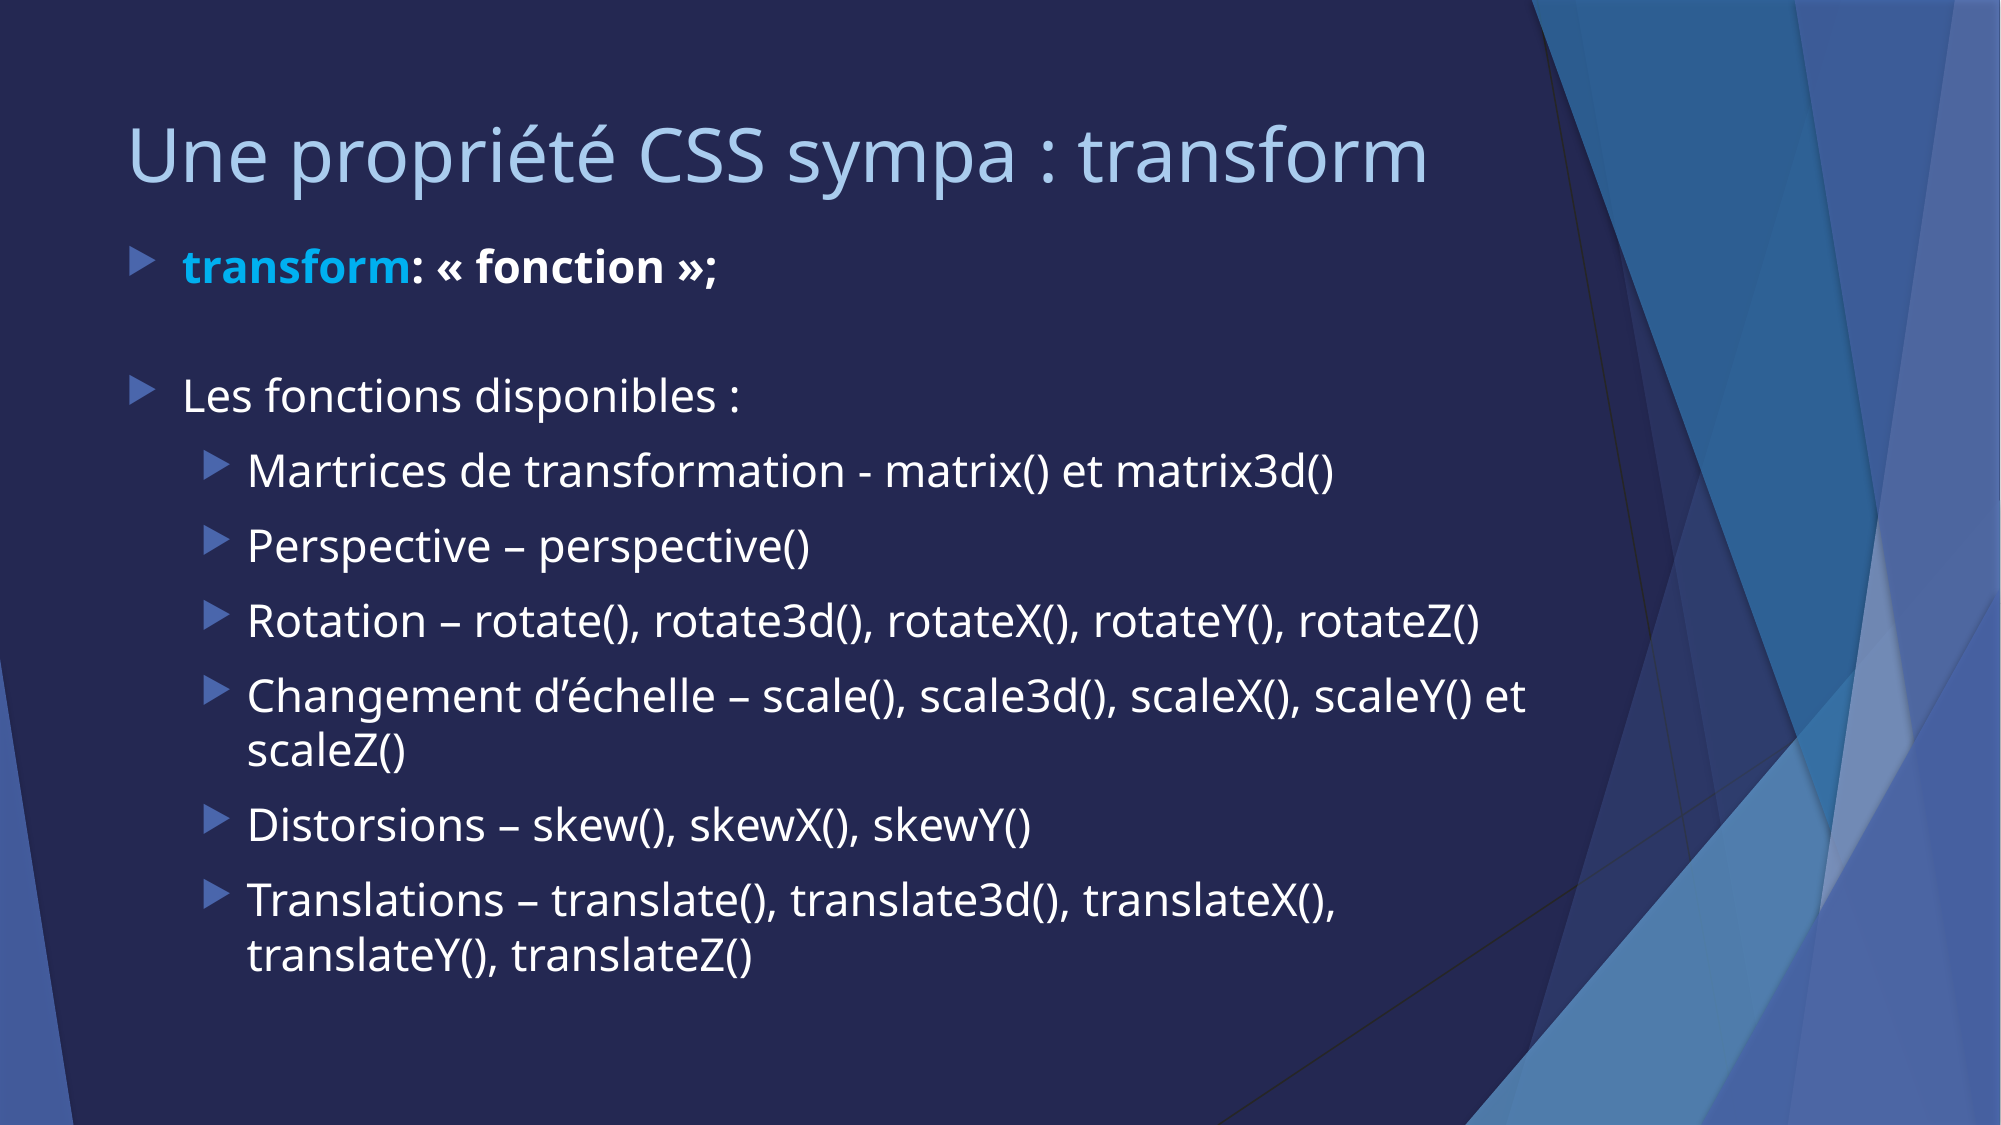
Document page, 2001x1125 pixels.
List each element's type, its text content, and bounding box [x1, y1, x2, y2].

list transform: « fonction »; Les fonctions disponibles : Martrices de transformation - matrix() et matrix3d() Perspective – perspective() Rotation – rotate(), rotate3d(), rotateX(), rotateY(), rotateZ() Changement d’échelle – scale(), scale3d(), scaleX(), scaleY() et scaleZ() Distorsions – skew(), skewX(), skewY() Translations – translate(), translate3d(), translateX(), translateY(), translateZ() [111, 230, 1570, 992]
title Une propriété CSS sympa : transform [111, 99, 1522, 230]
